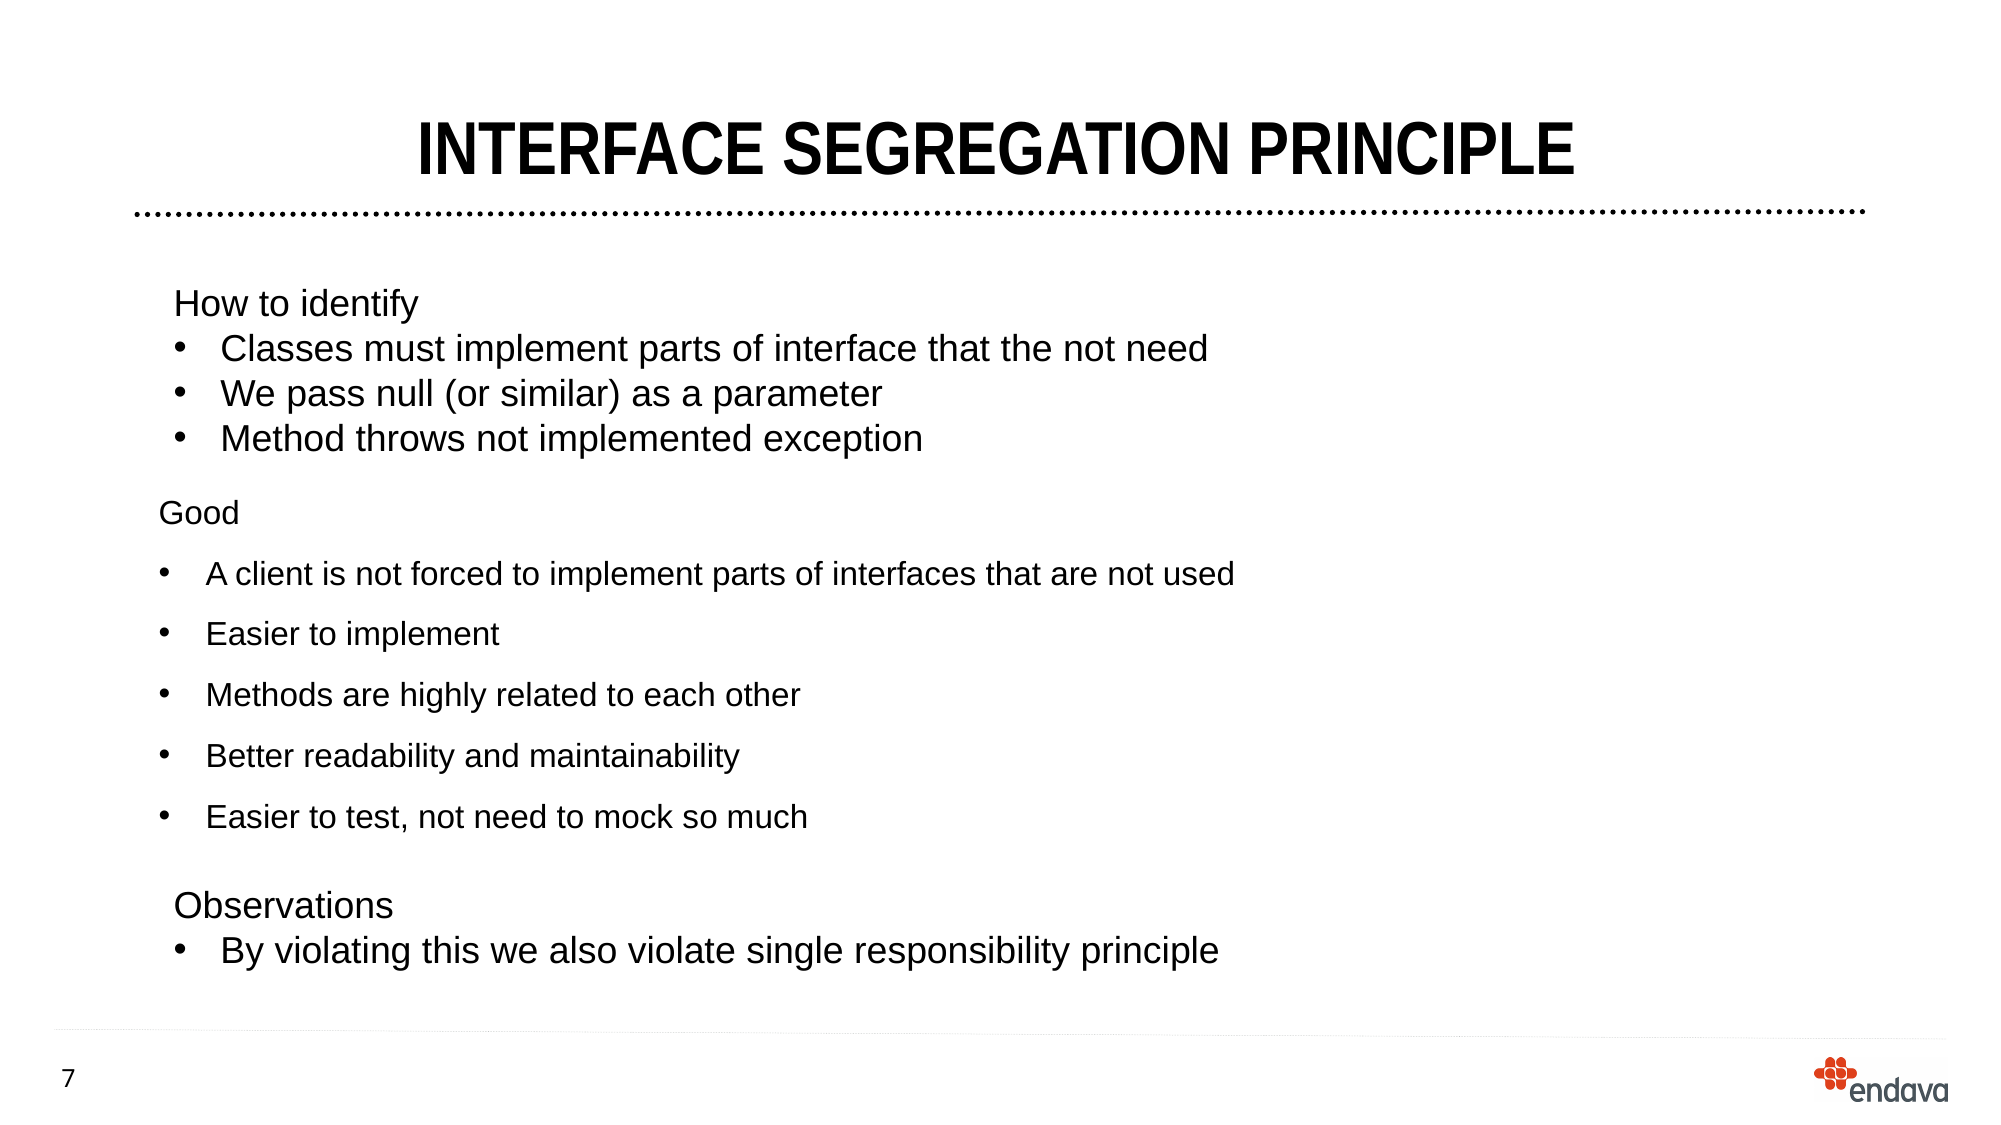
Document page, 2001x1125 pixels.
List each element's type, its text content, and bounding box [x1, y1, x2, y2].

list Good A client is not forced to implement parts of interfaces that are not used Easier to implement Methods are highly related to each other Better readability and maintainability Easier to test, not need to mock so much [158, 483, 1857, 830]
text_box How to identify Classes must implement parts of interface that the not need We pass null (or similar) as a parameter Method throws not implemented exception [158, 271, 1921, 467]
title Interface segregation principle [198, 26, 1812, 195]
picture [1814, 1057, 1948, 1102]
text_box Observations By violating this we also violate single responsibility principle [158, 873, 1921, 979]
